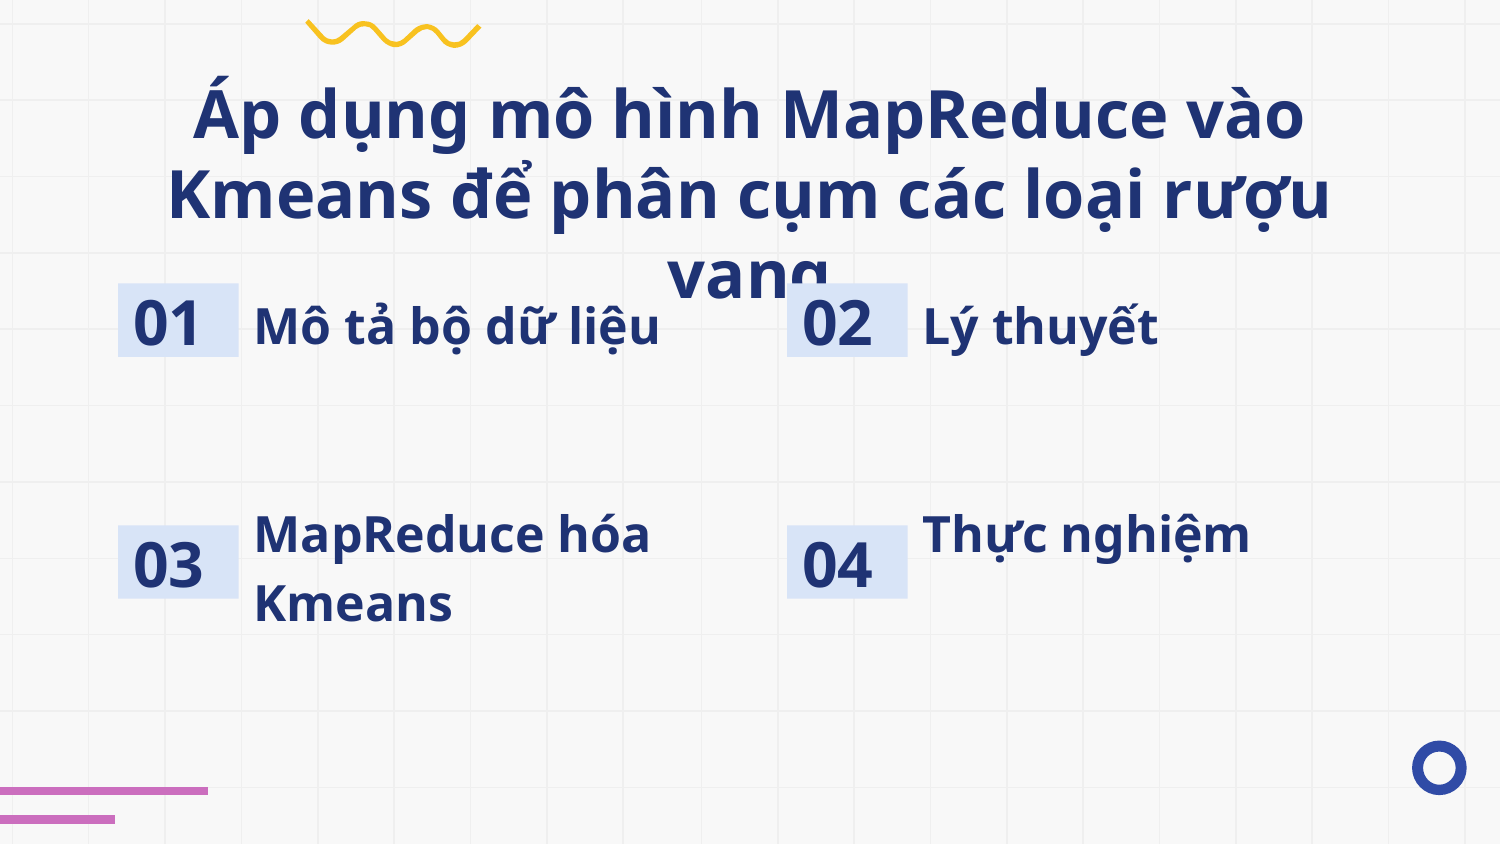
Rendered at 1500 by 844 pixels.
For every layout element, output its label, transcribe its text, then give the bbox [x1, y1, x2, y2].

title 01 [118, 283, 238, 357]
title Áp dụng mô hình MapReduce vào Kmeans để phân cụm các loại rượu vang [118, 56, 1382, 250]
subtitle Lý thuyết [908, 283, 1382, 357]
title 02 [787, 283, 908, 357]
title 03 [118, 525, 239, 599]
subtitle MapReduce hóa Kmeans [239, 525, 773, 599]
title 04 [787, 525, 908, 599]
subtitle Thực nghiệm [908, 525, 1382, 599]
subtitle Mô tả bộ dữ liệu [238, 283, 713, 357]
